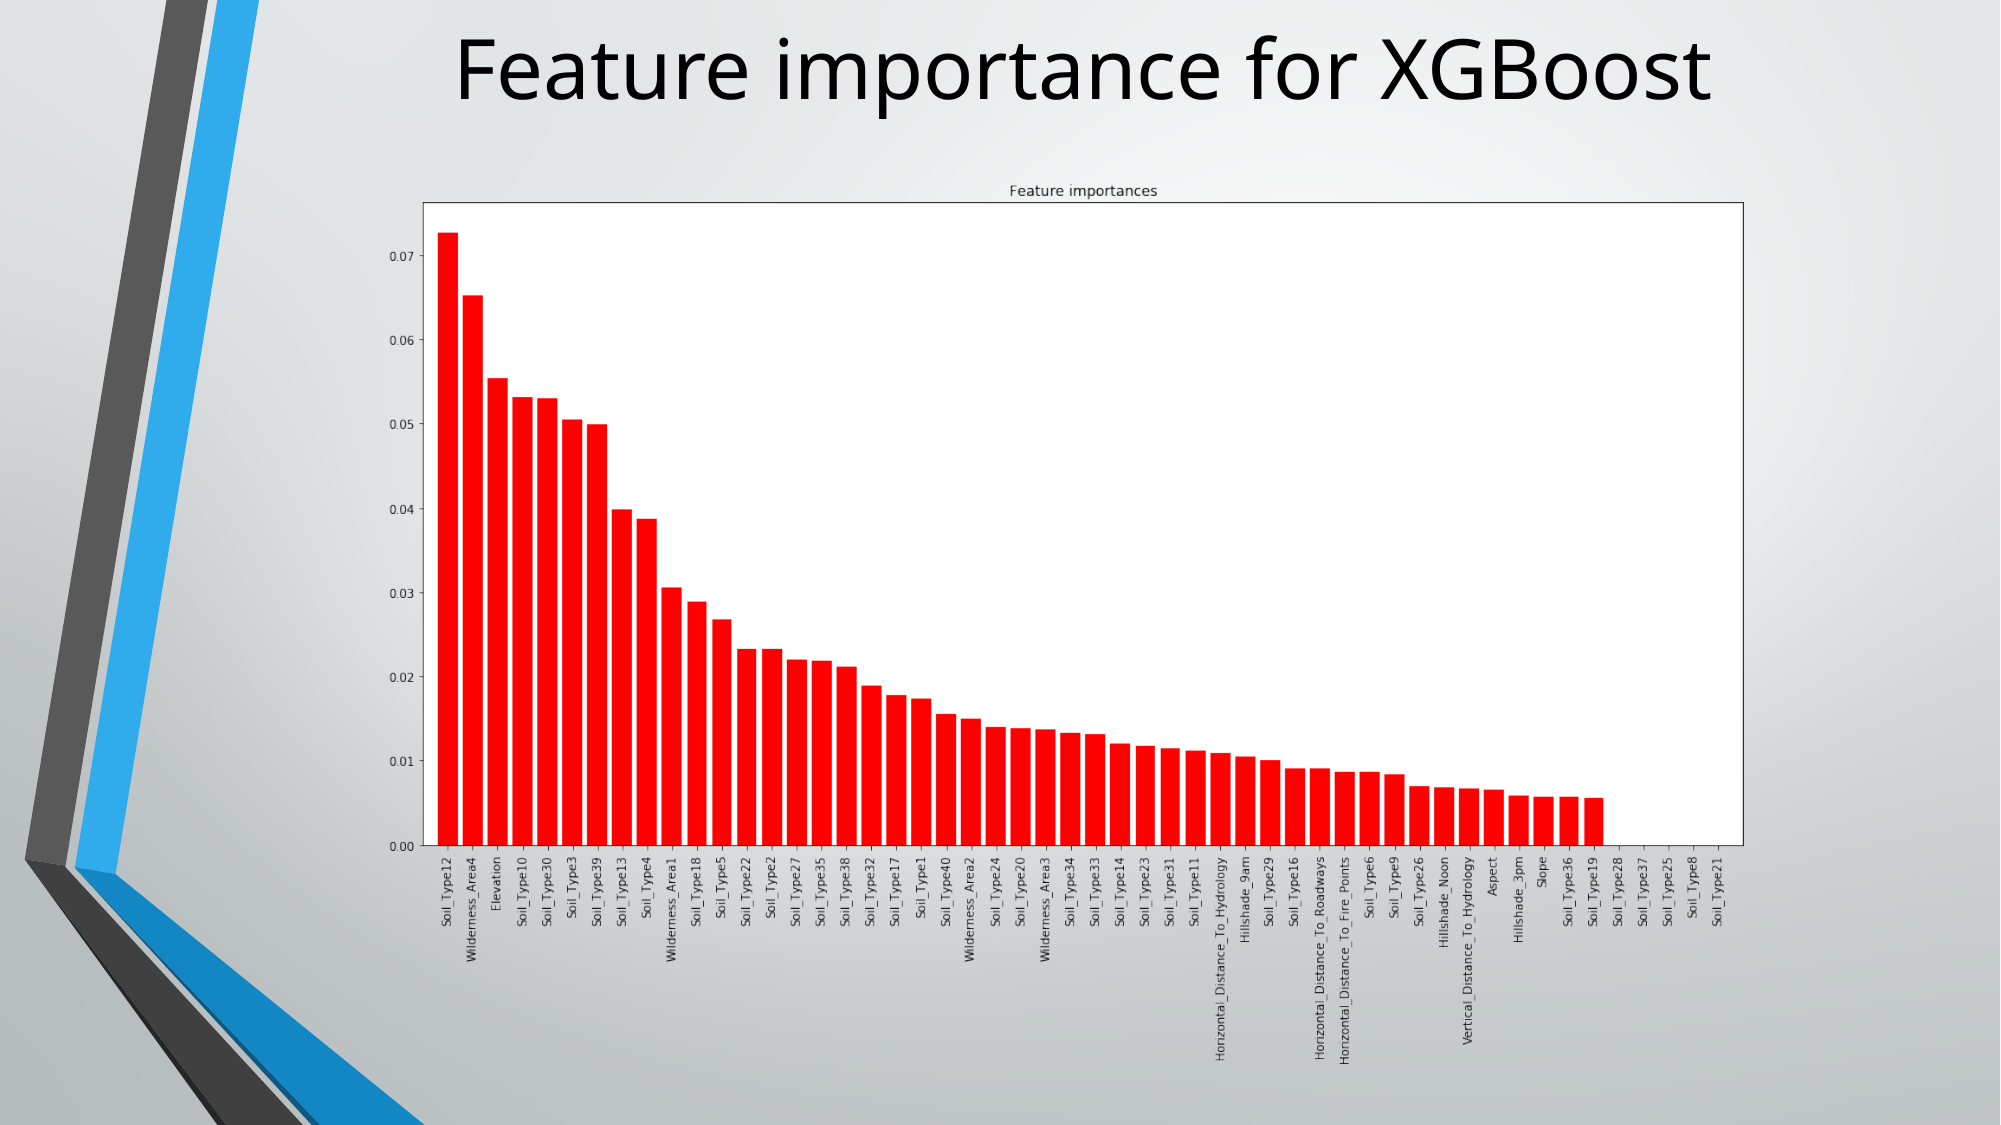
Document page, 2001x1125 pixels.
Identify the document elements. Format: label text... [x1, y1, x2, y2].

picture [380, 175, 1756, 1070]
title Feature importance for XGBoost [261, 0, 1906, 211]
